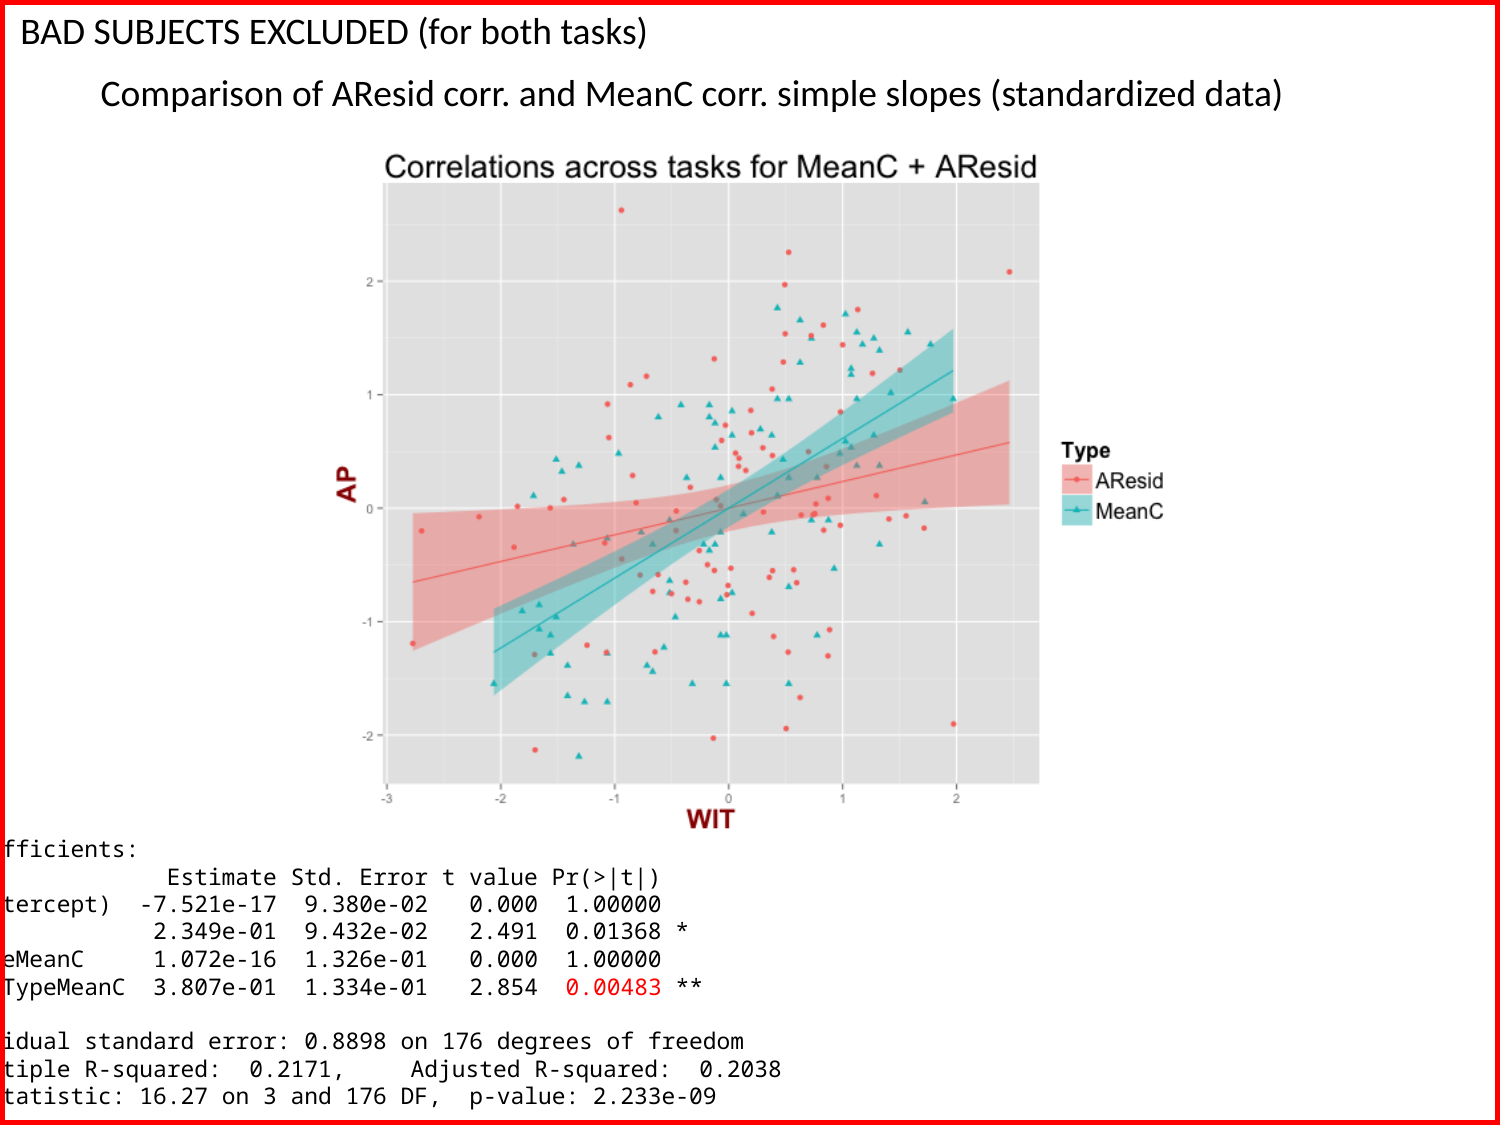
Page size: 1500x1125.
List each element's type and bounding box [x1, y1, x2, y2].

picture [318, 122, 1213, 847]
text_box [0, 0, 1500, 1125]
